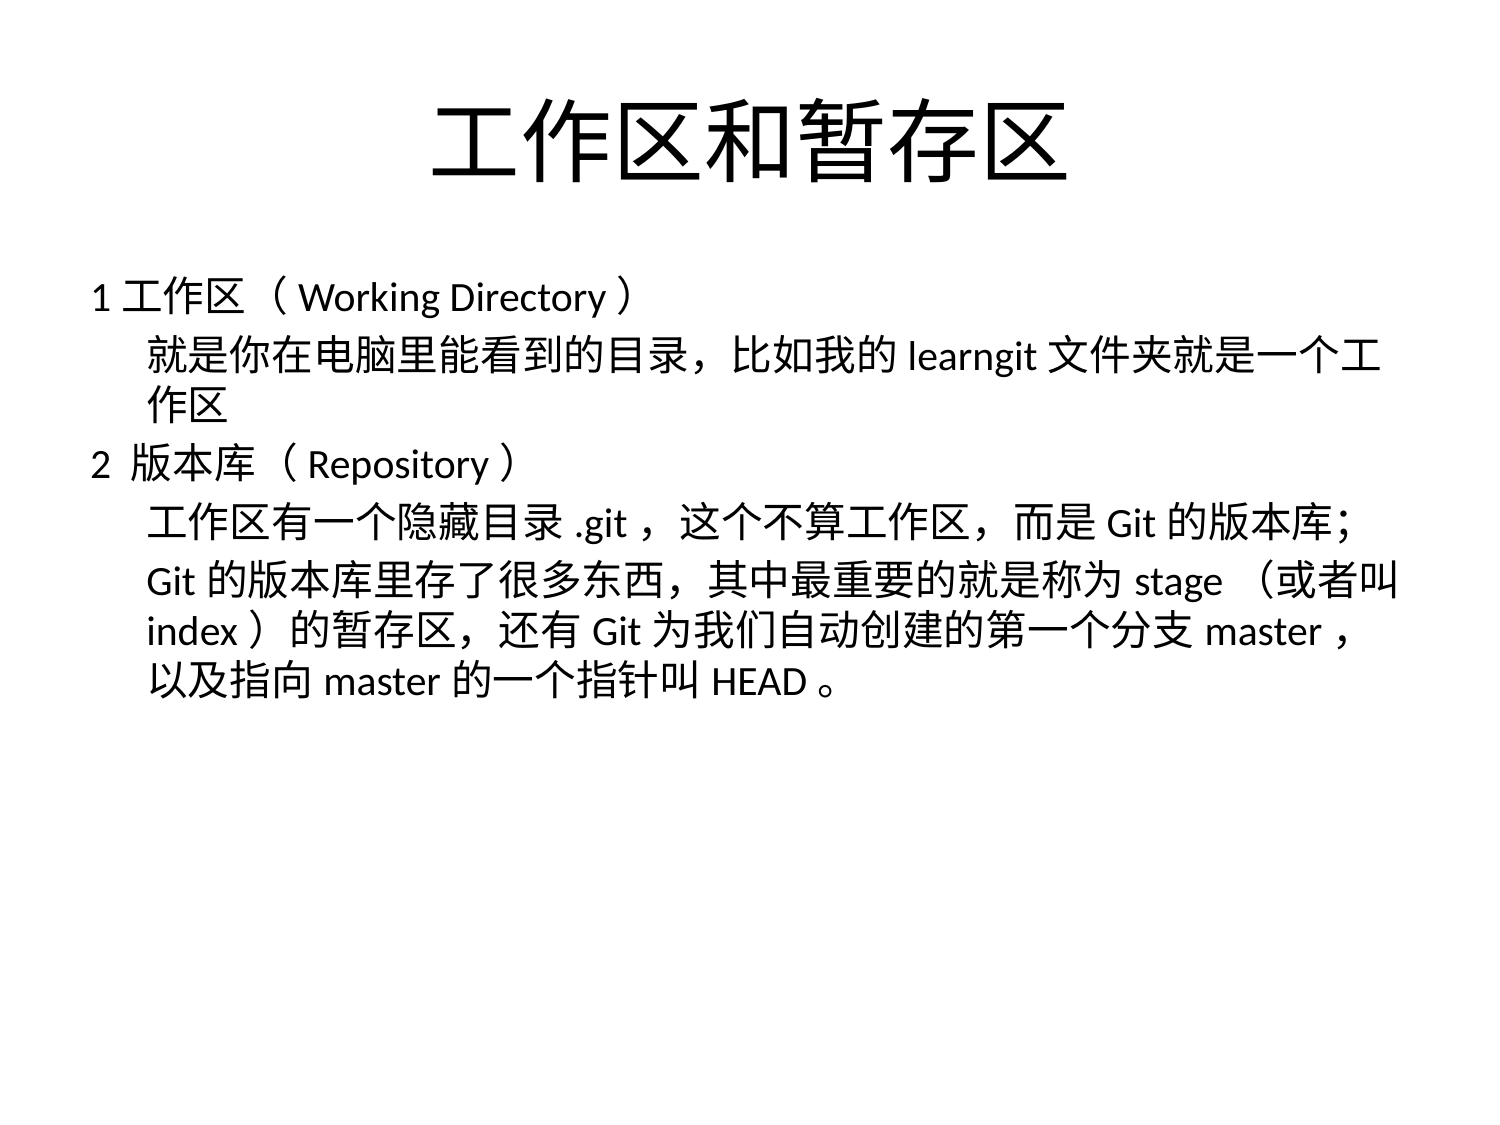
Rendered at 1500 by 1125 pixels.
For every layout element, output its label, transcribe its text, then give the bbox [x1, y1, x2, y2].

title 工作区和暂存区 [75, 45, 1425, 233]
list 1工作区（Working Directory） 就是你在电脑里能看到的目录，比如我的learngit文件夹就是一个工作区 2 版本库（Repository） 工作区有一个隐藏目录.git，这个不算工作区，而是Git的版本库； Git的版本库里存了很多东西，其中最重要的就是称为stage（或者叫index）的暂存区，还有Git为我们自动创建的第一个分支master，以及指向master的一个指针叫HEAD。 [75, 262, 1425, 1005]
